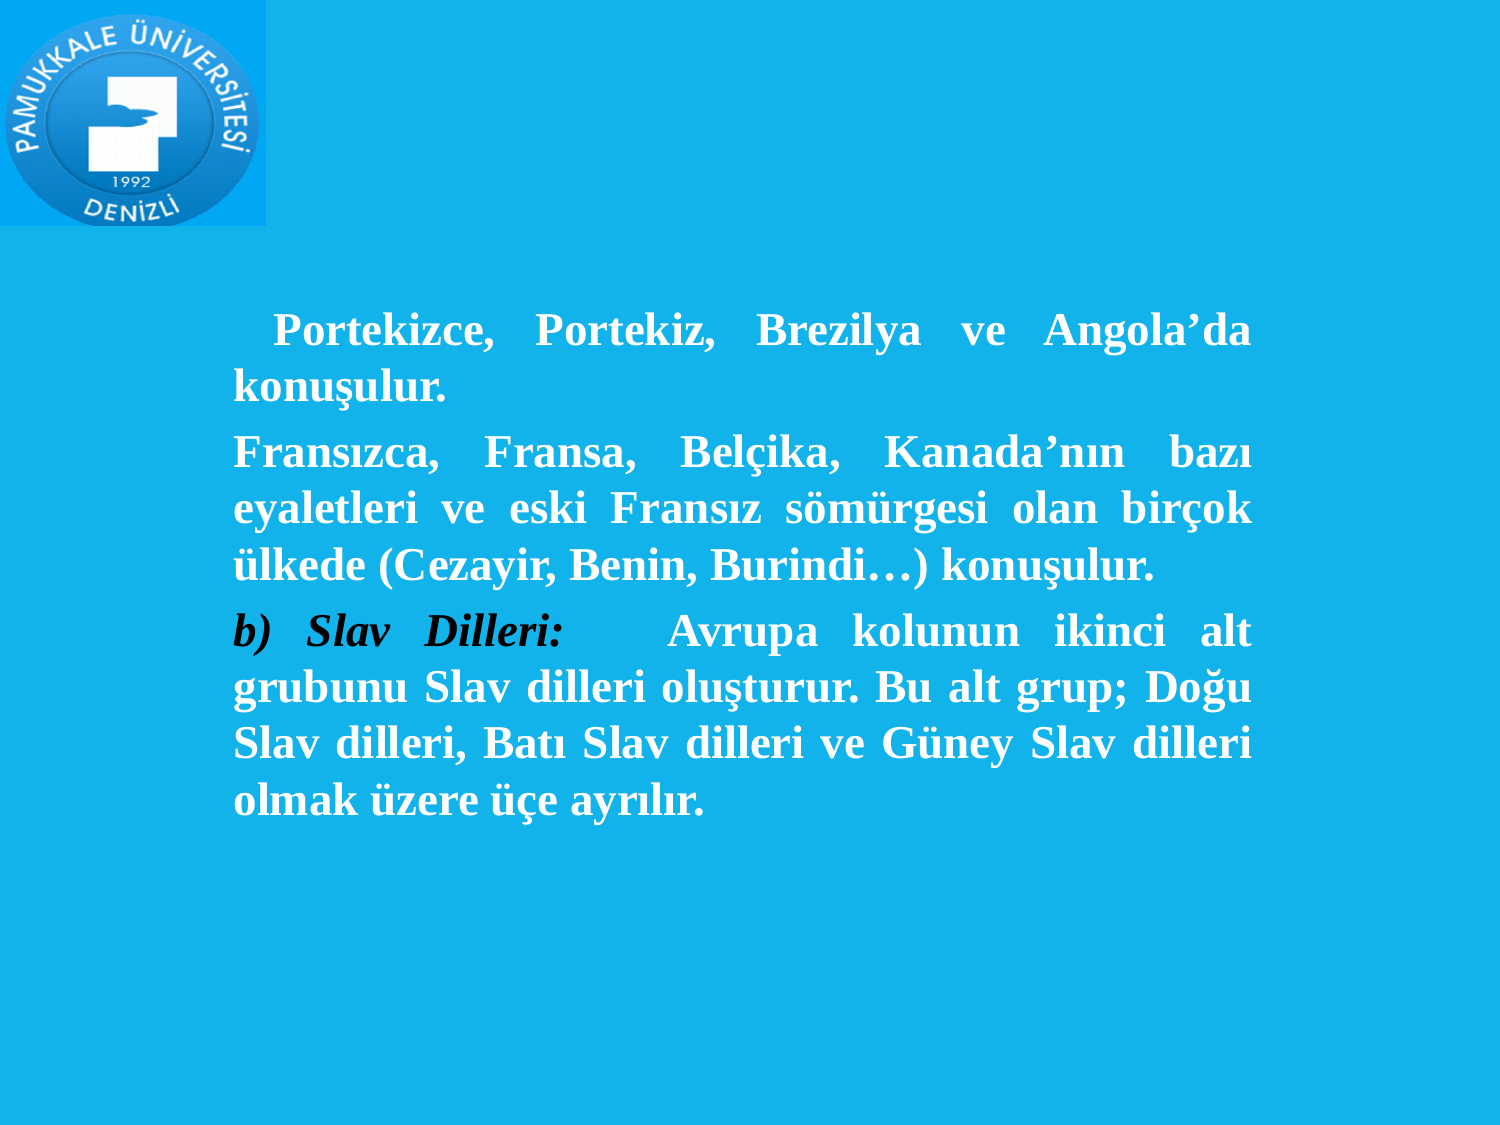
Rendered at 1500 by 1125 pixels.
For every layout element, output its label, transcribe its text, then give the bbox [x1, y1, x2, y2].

subtitle Portekizce, Portekiz, Brezilya ve Angola’da konuşulur. Fransızca, Fransa, Belçika, Kanada’nın bazı eyaletleri ve eski Fransız sömürgesi olan birçok ülkede (Cezayir, Benin, Burindi…) konuşulur. b) Slav Dilleri: Avrupa kolunun ikinci alt grubunu Slav dilleri oluşturur. Bu alt grup; Doğu Slav dilleri, Batı Slav dilleri ve Güney Slav dilleri olmak üzere üçe ayrılır. [218, 290, 1269, 835]
picture [6, 15, 258, 225]
